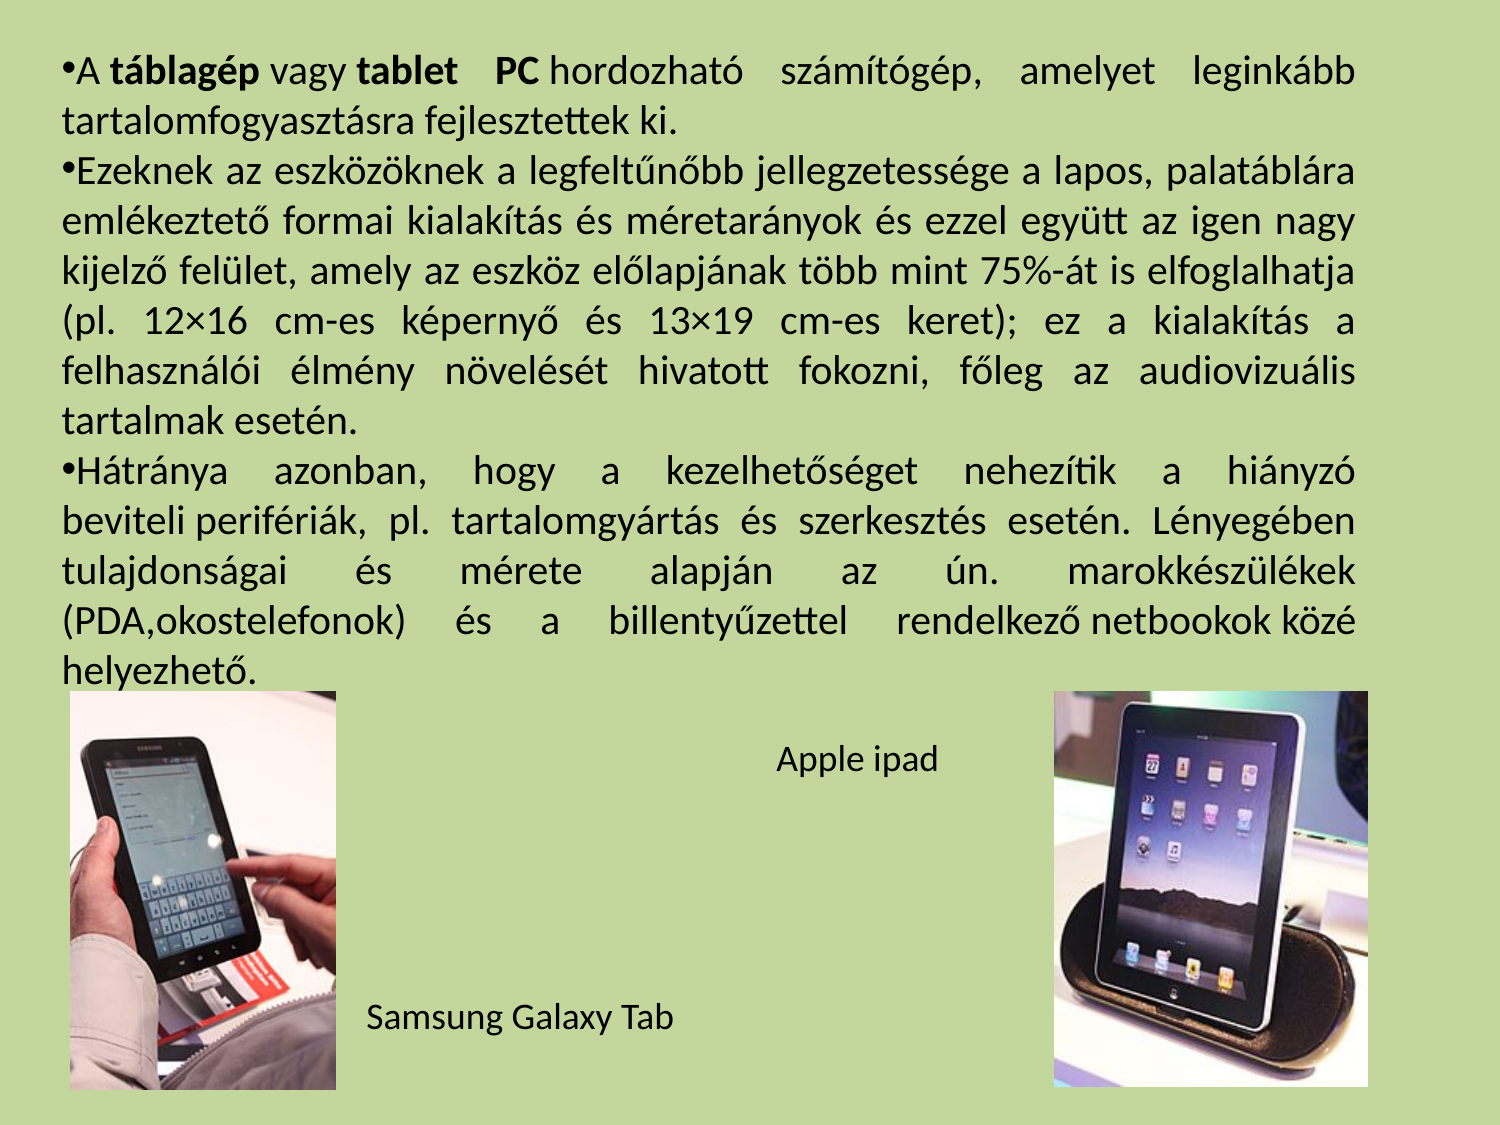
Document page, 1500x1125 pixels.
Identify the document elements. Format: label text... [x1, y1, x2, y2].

text_box Samsung Galaxy Tab [351, 984, 715, 1045]
text_box Apple ipad [761, 726, 1043, 787]
picture [70, 691, 337, 1091]
text_box A táblagép vagy tablet PC hordozható számítógép, amelyet leginkább tartalomfogyasztásra fejlesztettek ki. Ezeknek az eszközöknek a legfeltűnőbb jellegzetessége a lapos, palatáblára emlékeztető formai kialakítás és méretarányok és ezzel együtt az igen nagy kijelző felület, amely az eszköz előlapjának több mint 75%-át is elfoglalhatja (pl. 12×16 cm-es képernyő és 13×19 cm-es keret); ez a kialakítás a felhasználói élmény növelését hivatott fokozni, főleg az audiovizuális tartalmak esetén. Hátránya azonban, hogy a kezelhetőséget nehezítik a hiányzó beviteli perifériák, pl. tartalomgyártás és szerkesztés esetén. Lényegében tulajdonságai és mérete alapján az ún. marokkészülékek (PDA,okostelefonok) és a billentyűzettel rendelkező netbookok közé helyezhető. [46, 35, 1372, 701]
picture [1054, 691, 1368, 1087]
